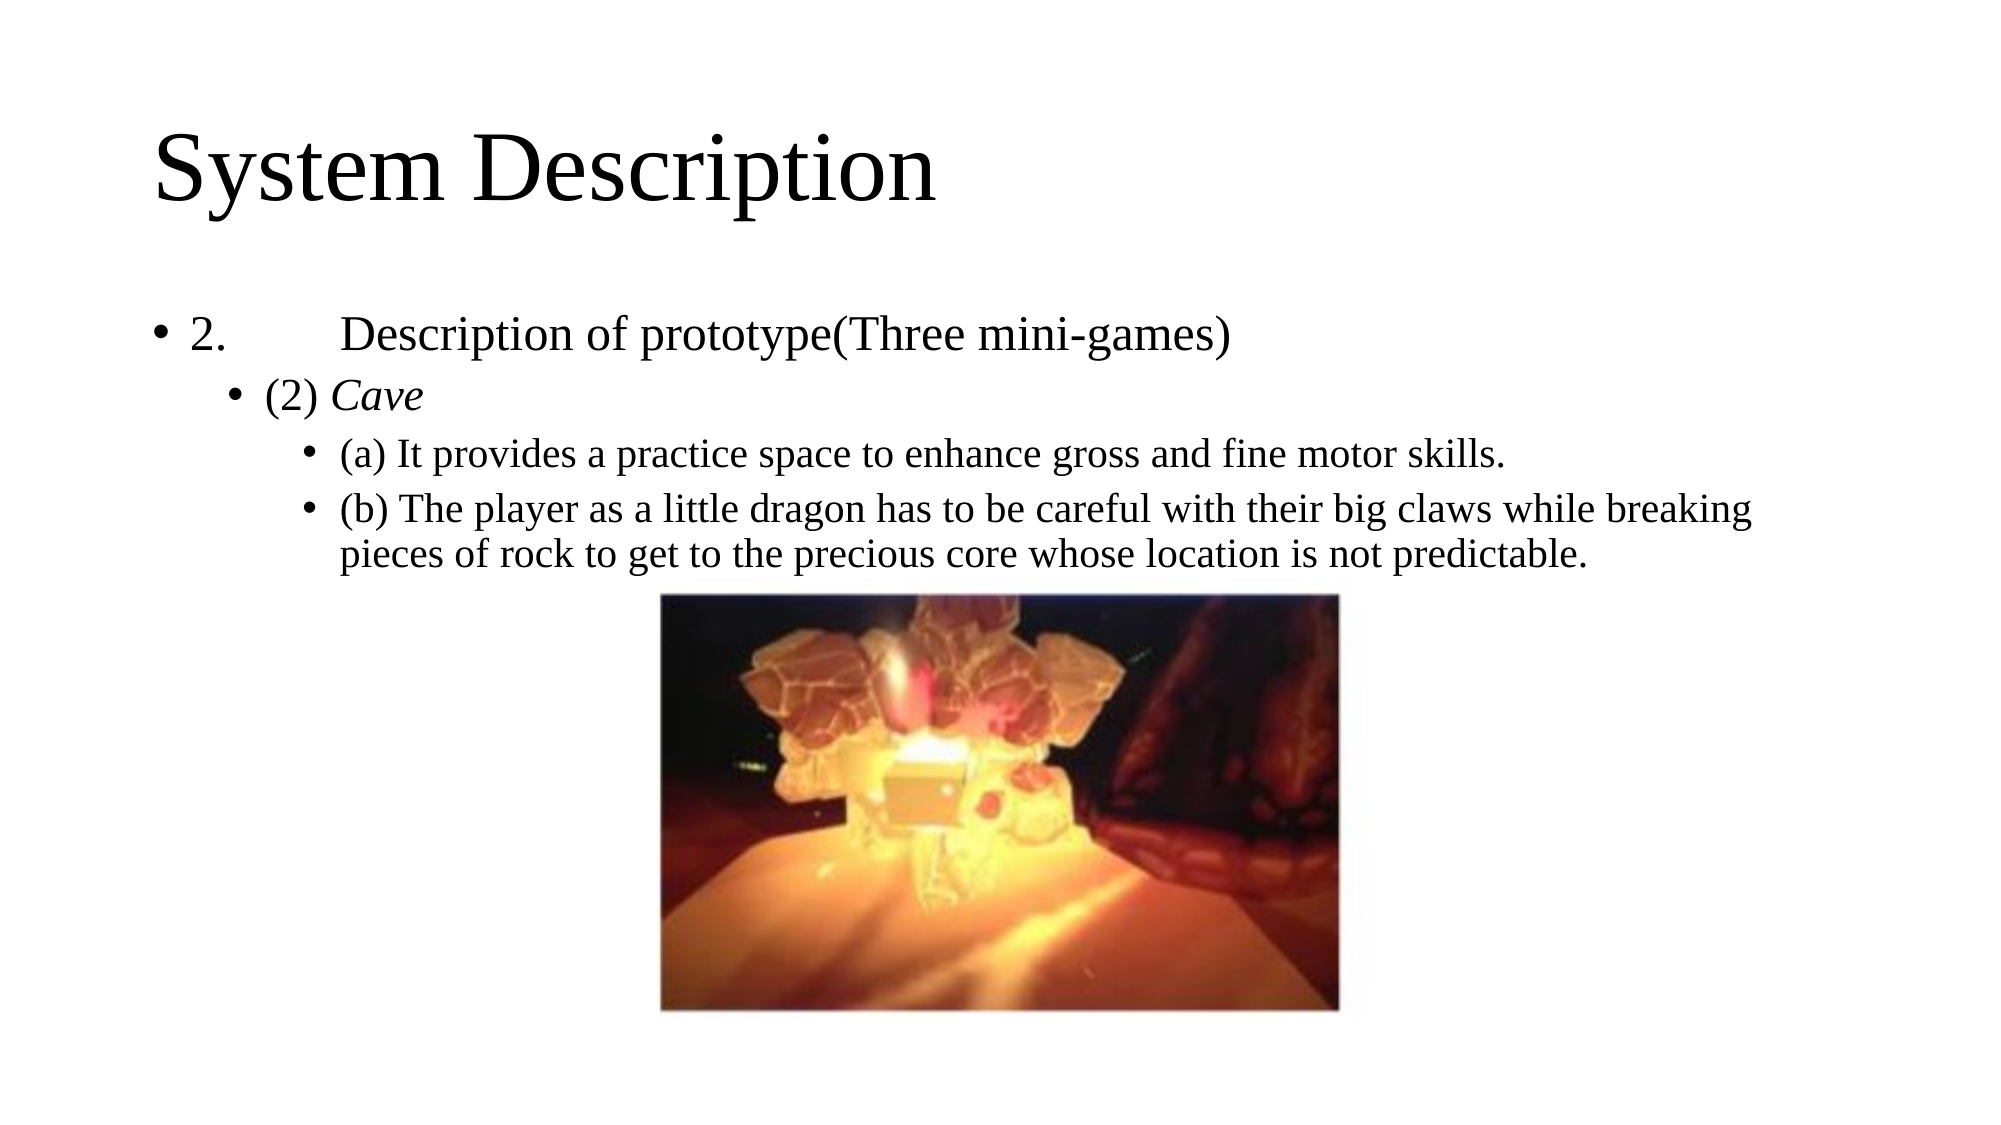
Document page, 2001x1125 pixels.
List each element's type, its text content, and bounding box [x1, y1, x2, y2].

picture [625, 577, 1375, 1036]
list 2. Description of prototype(Three mini-games) (2) Cave (a) It provides a practice space to enhance gross and fine motor skills. (b) The player as a little dragon has to be careful with their big claws while breaking pieces of rock to get to the precious core whose location is not predictable. [137, 299, 1863, 1014]
title System Description [137, 59, 1863, 278]
